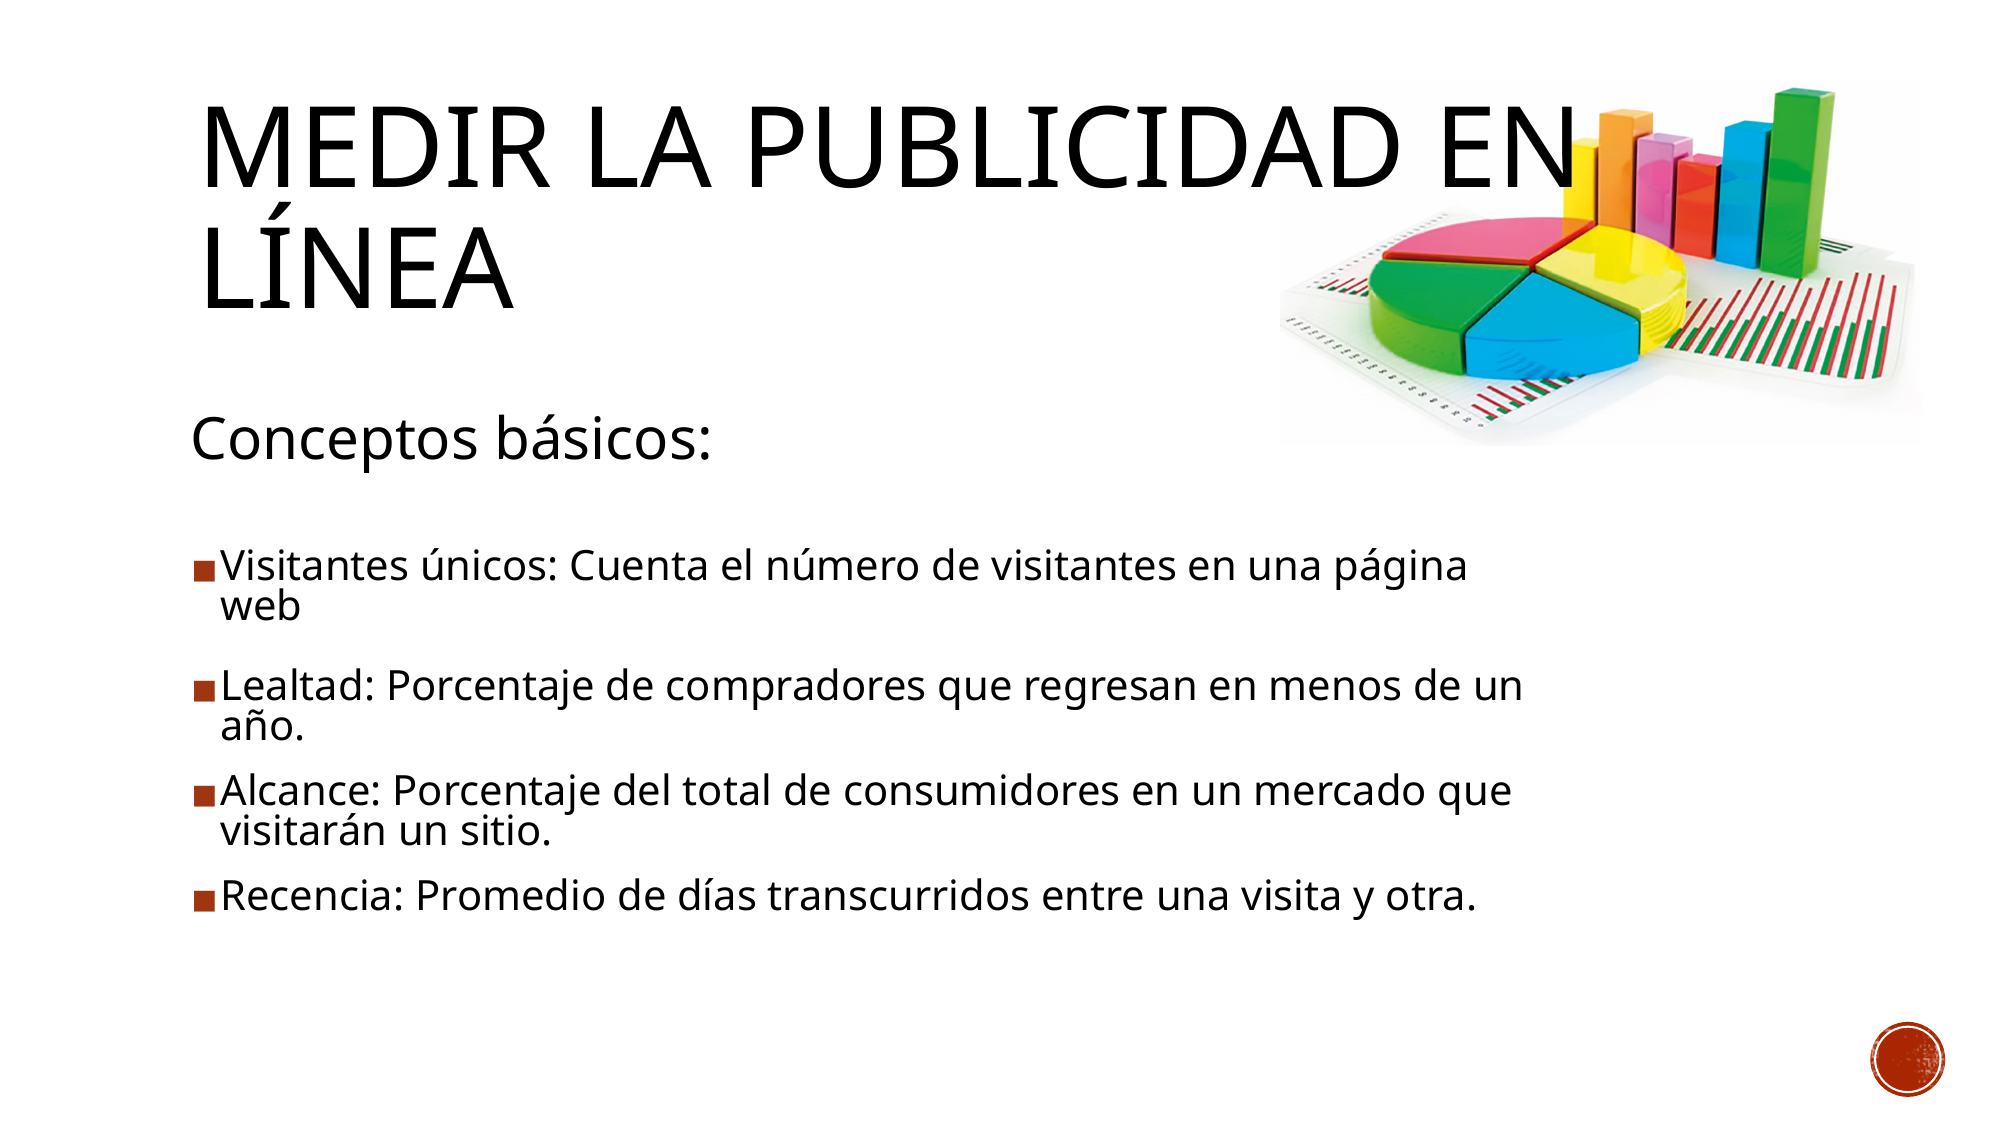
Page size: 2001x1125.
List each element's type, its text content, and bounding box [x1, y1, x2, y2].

picture [1870, 1021, 1946, 1097]
list Visitantes únicos: Cuenta el número de visitantes en una página web Lealtad: Porcentaje de compradores que regresan en menos de un año. Alcance: Porcentaje del total de consumidores en un mercado que visitarán un sitio. Recencia: Promedio de días transcurridos entre una visita y otra. [175, 541, 1573, 974]
title MEDIR LA PUBLICIDAD EN LÍNEA [182, 79, 1278, 344]
text_box Conceptos básicos: [175, 391, 1874, 494]
picture [1280, 79, 1923, 447]
